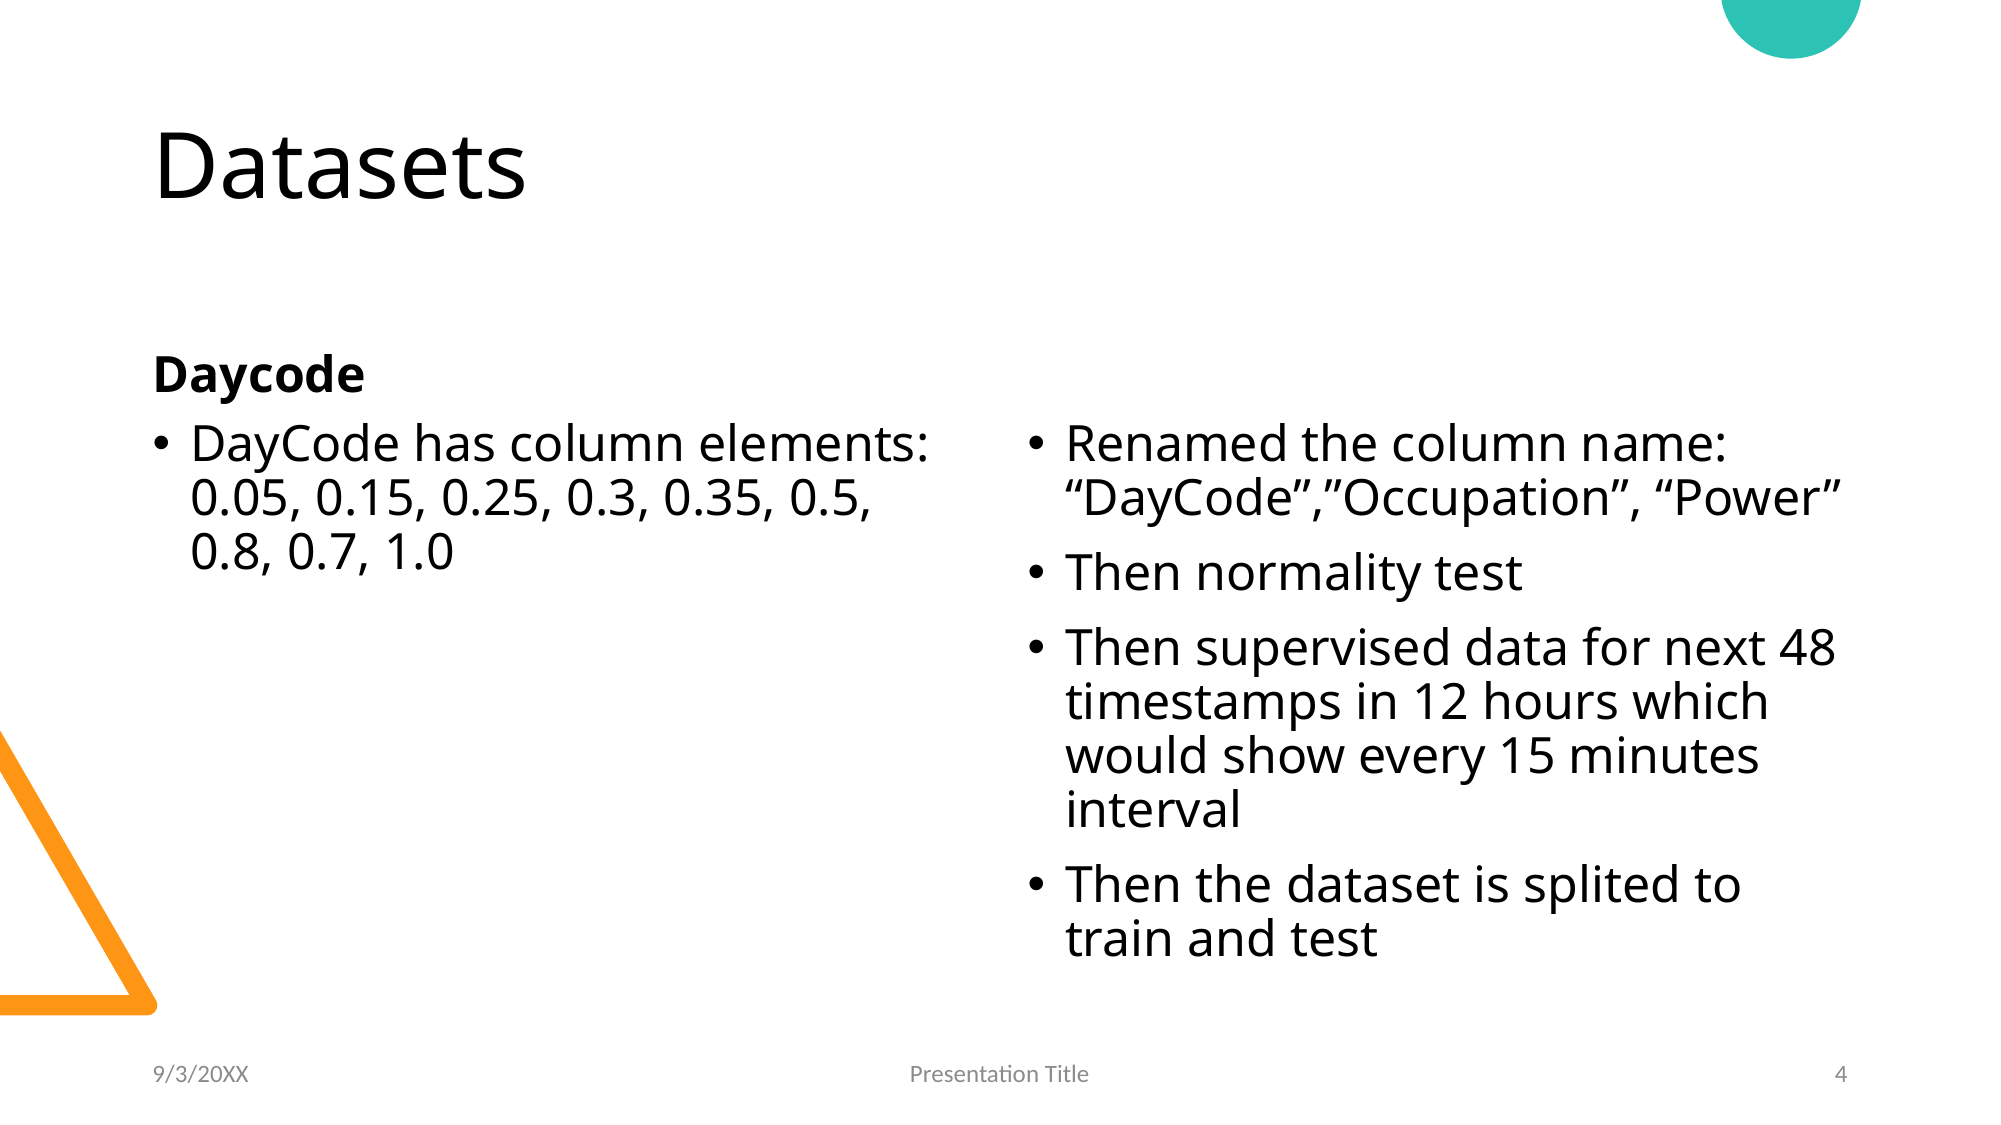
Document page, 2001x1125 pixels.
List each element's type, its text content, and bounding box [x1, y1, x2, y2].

list Renamed the column name: “DayCode”,”Occupation”, “Power” Then normality test Then supervised data for next 48 timestamps in 12 hours which would show every 15 minutes interval Then the dataset is splited to train and test [1012, 410, 1863, 1016]
footer Presentation Title [662, 1042, 1338, 1103]
title Datasets [137, 59, 1863, 278]
slide_number 4 [1412, 1042, 1863, 1103]
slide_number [137, 1042, 588, 1103]
list Daycode [137, 275, 984, 410]
list DayCode has column elements: 0.05, 0.15, 0.25, 0.3, 0.35, 0.5, 0.8, 0.7, 1.0 [137, 410, 984, 1016]
